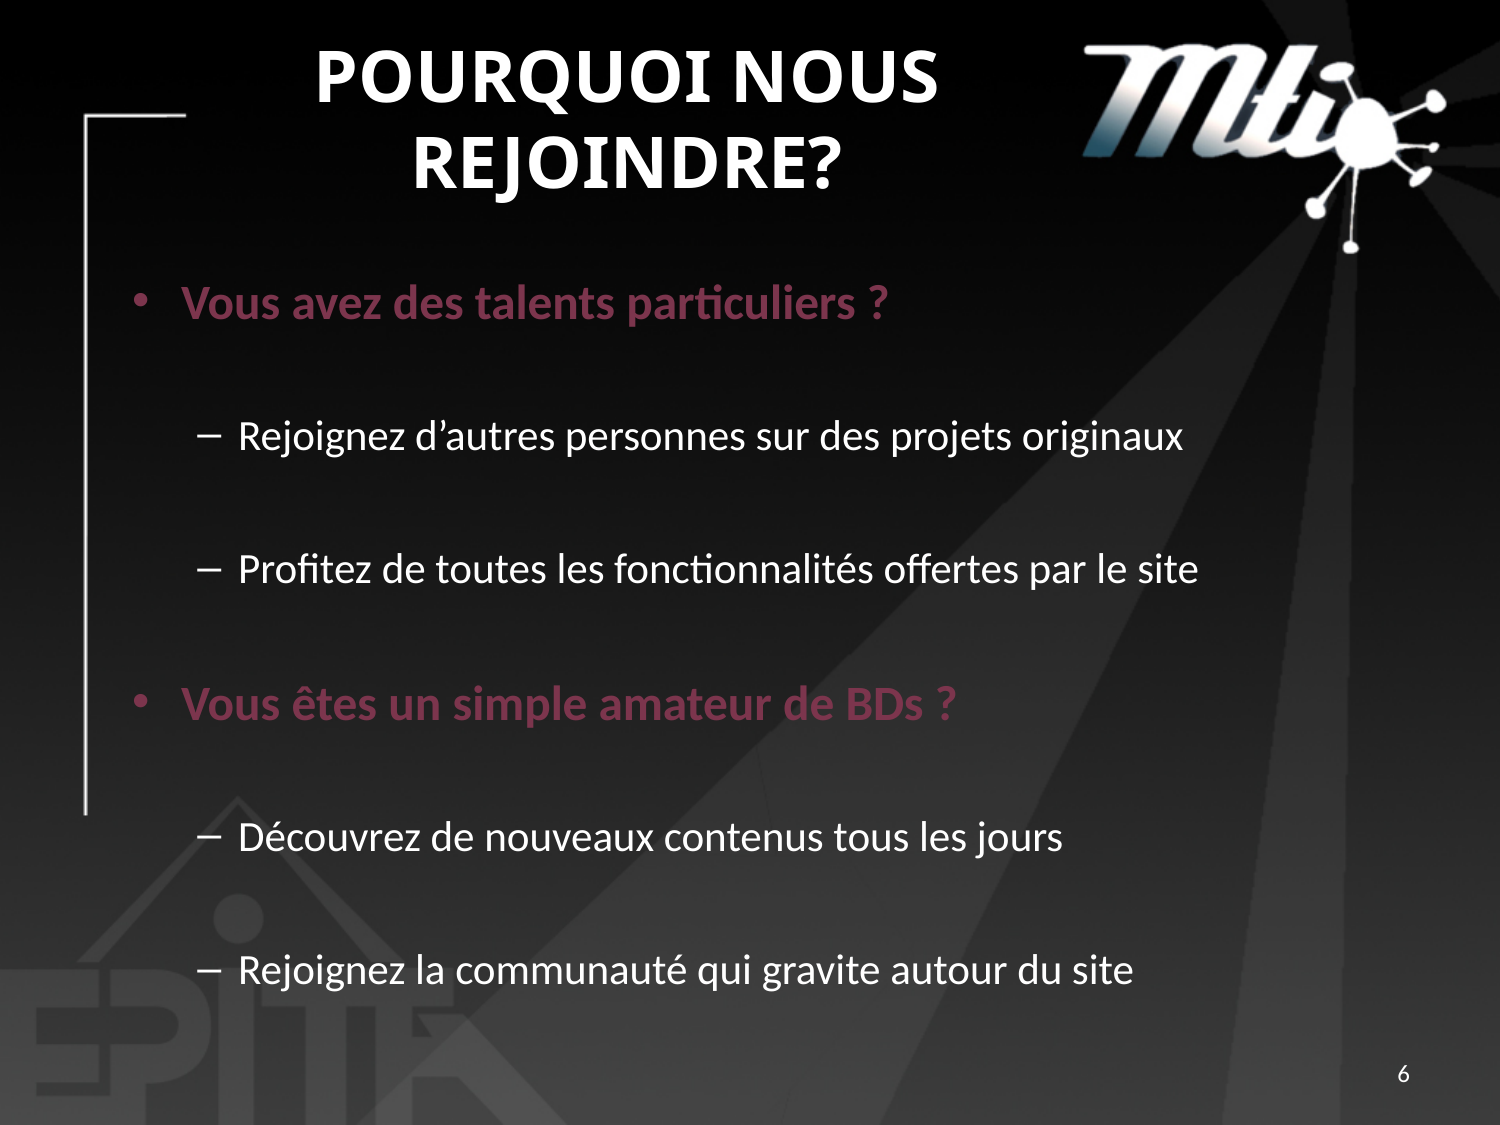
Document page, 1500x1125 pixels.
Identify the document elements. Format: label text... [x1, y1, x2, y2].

title Pourquoi Nous Rejoindre? [199, 23, 1055, 211]
slide_number 6 [1074, 1042, 1425, 1103]
list Vous avez des talents particuliers ? Rejoignez d’autres personnes sur des projets originaux Profitez de toutes les fonctionnalités offertes par le site Vous êtes un simple amateur de BDs ? Découvrez de nouveaux contenus tous les jours Rejoignez la communauté qui gravite autour du site [117, 262, 1425, 1005]
picture [0, 0, 1500, 1125]
